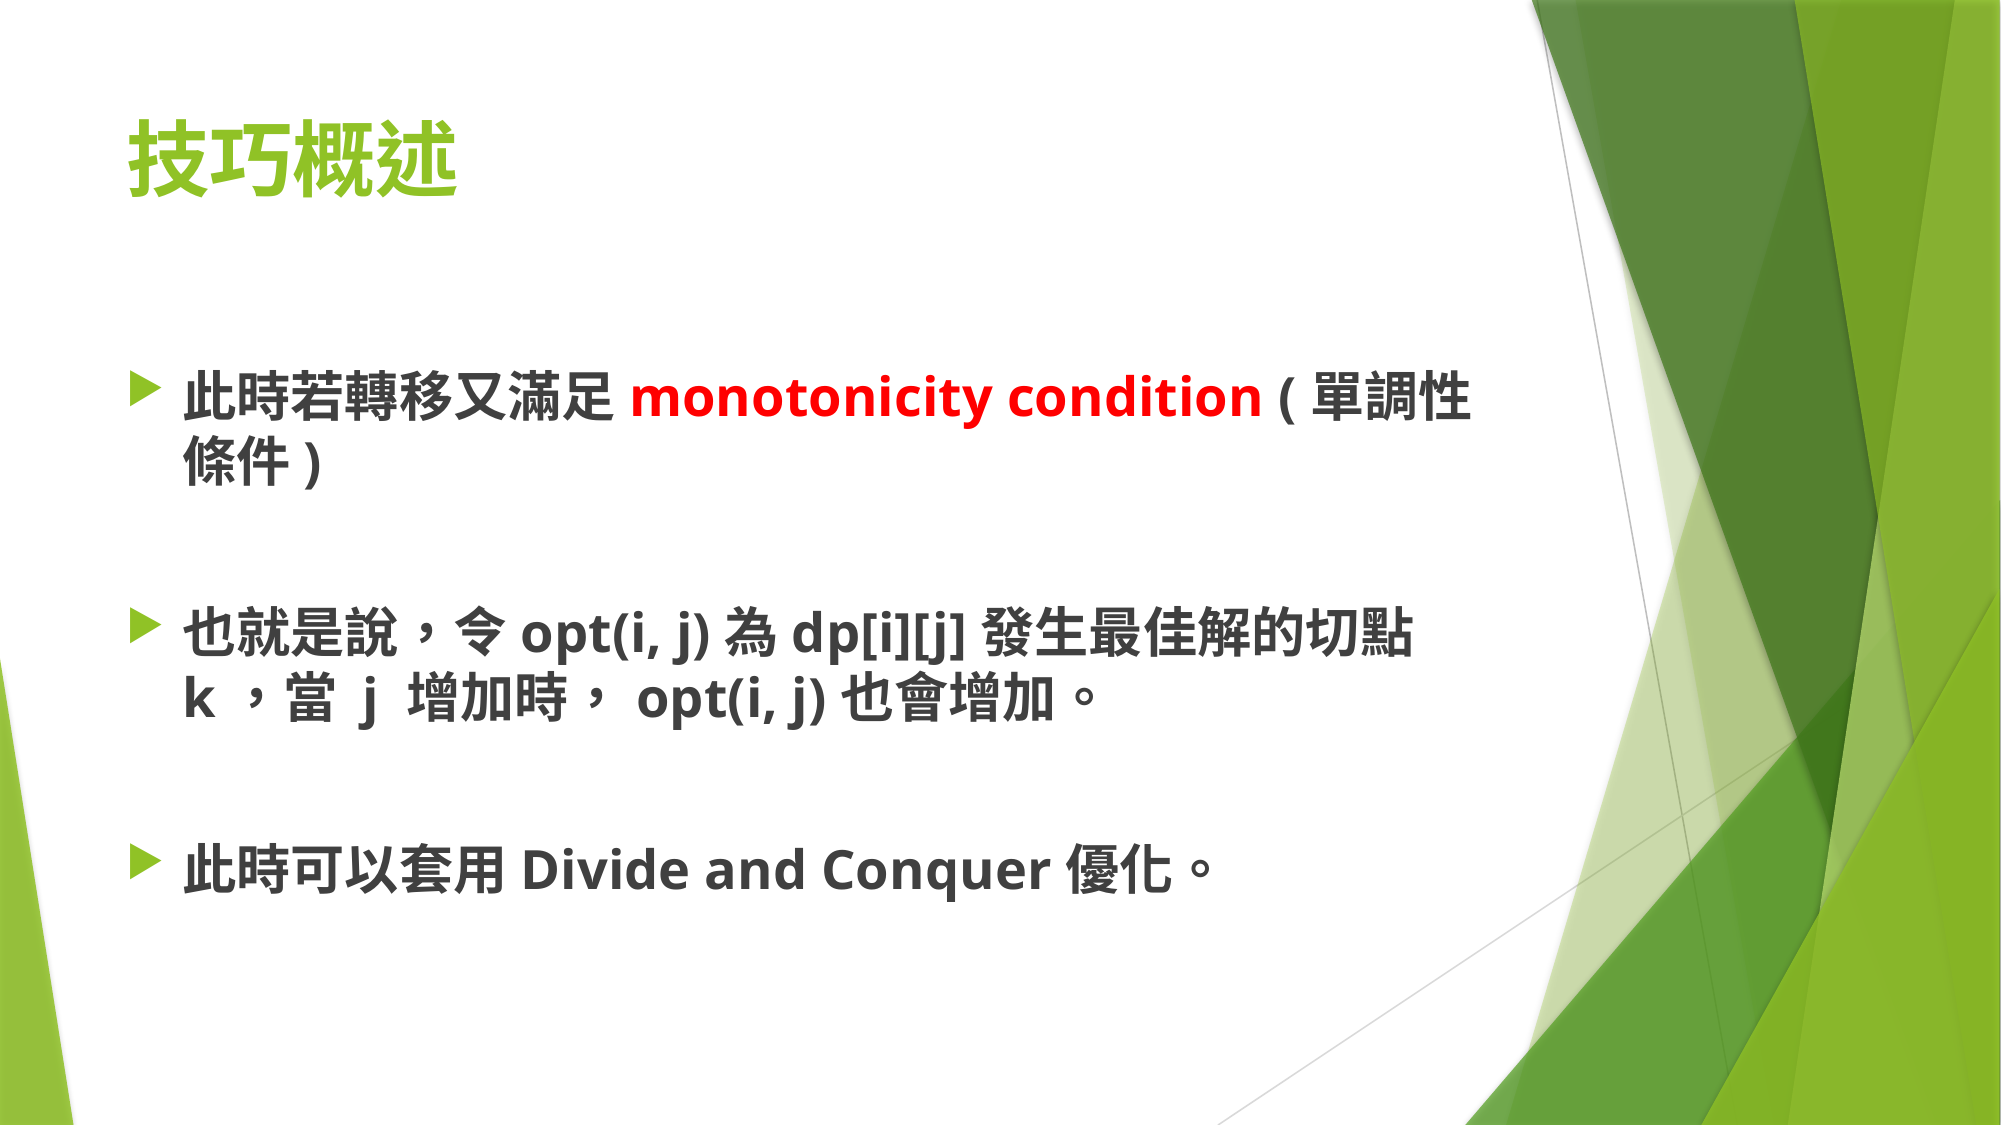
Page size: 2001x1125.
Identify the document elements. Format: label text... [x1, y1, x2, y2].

title 技巧概述 [111, 99, 1522, 317]
list 此時若轉移又滿足monotonicity condition (單調性條件) 也就是說，令opt(i, j)為dp[i][j]發生最佳解的切點k，當 j 增加時，opt(i, j)也會增加。 此時可以套用Divide and Conquer優化。 [111, 354, 1522, 992]
